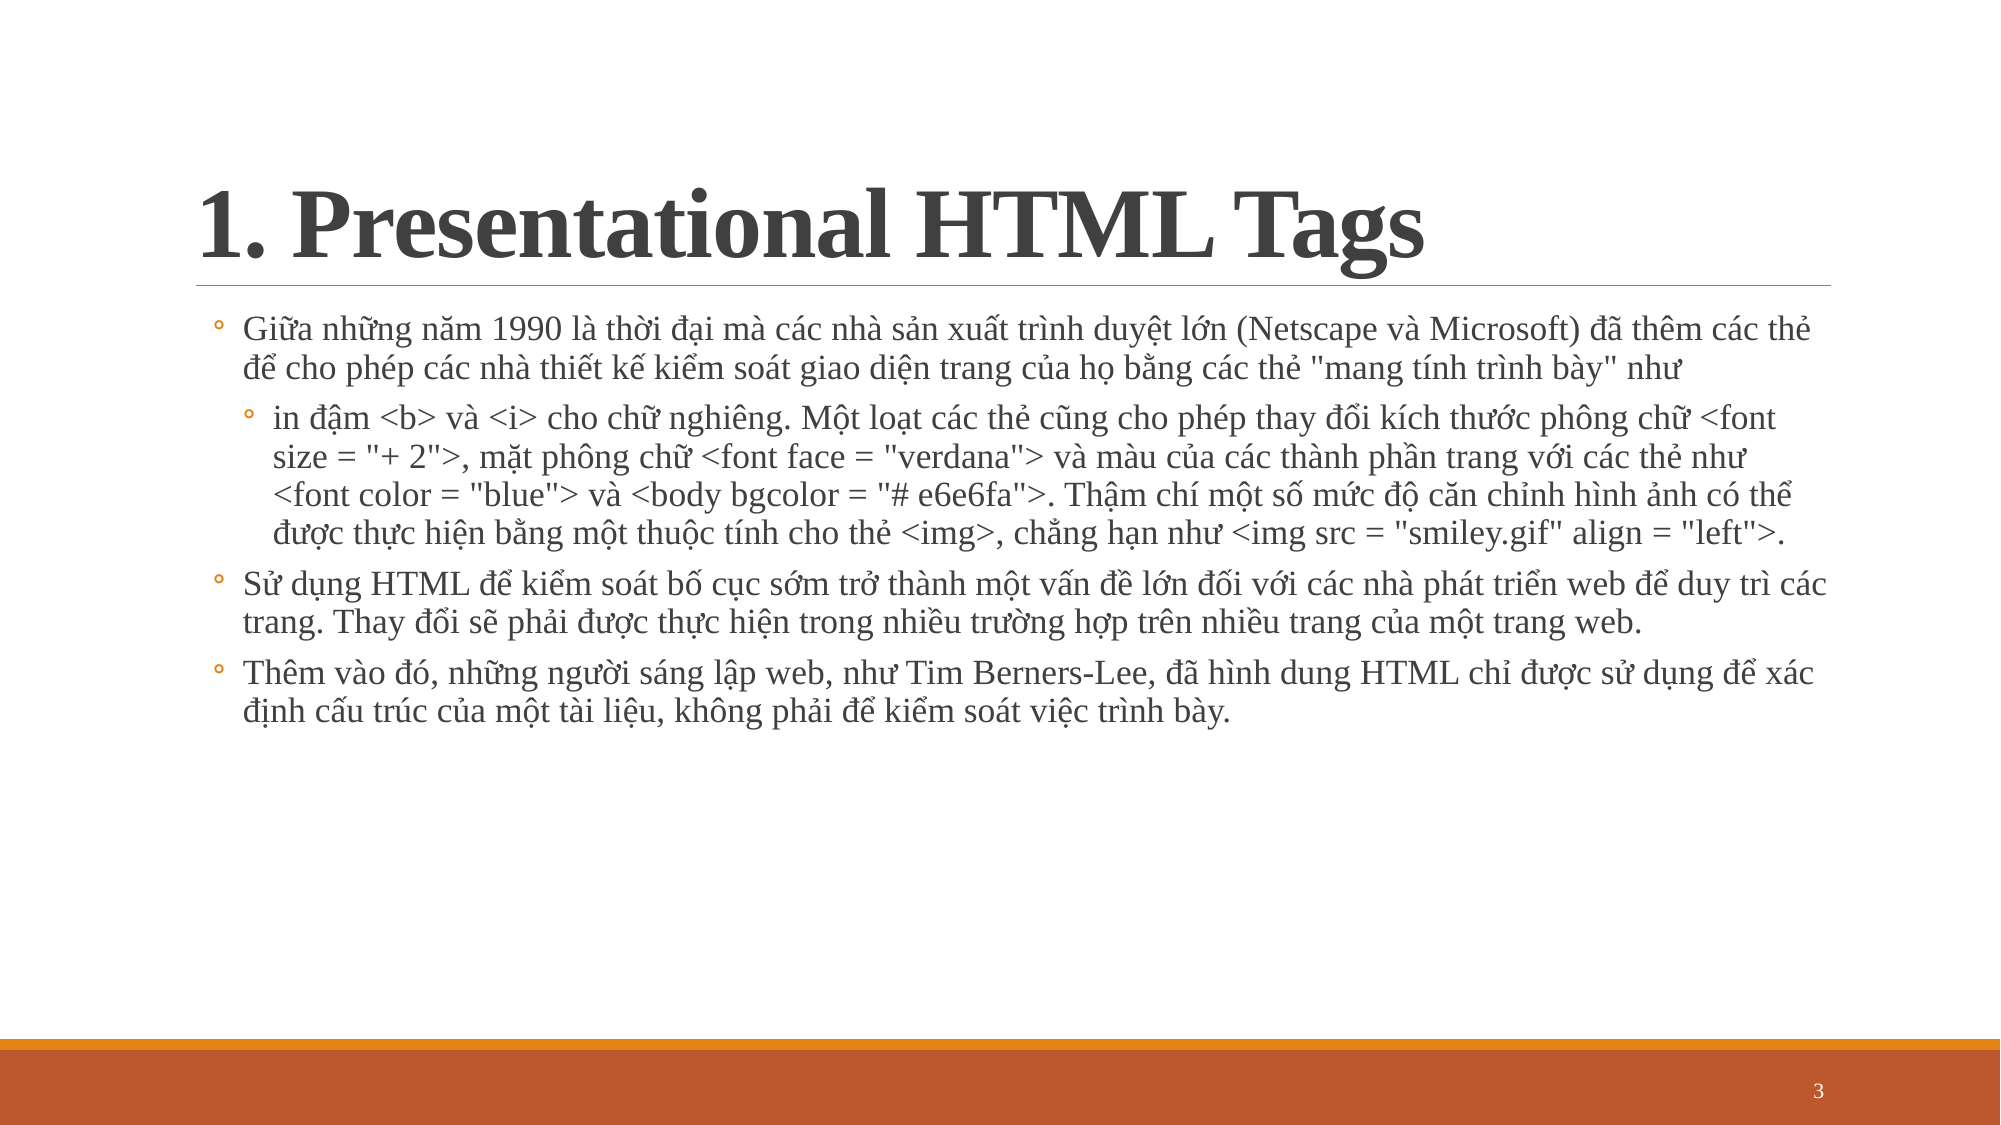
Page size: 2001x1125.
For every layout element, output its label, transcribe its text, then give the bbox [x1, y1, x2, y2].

list Giữa những năm 1990 là thời đại mà các nhà sản xuất trình duyệt lớn (Netscape và Microsoft) đã thêm các thẻ để cho phép các nhà thiết kế kiểm soát giao diện trang của họ bằng các thẻ "mang tính trình bày" như in đậm <b> và <i> cho chữ nghiêng. Một loạt các thẻ cũng cho phép thay đổi kích thước phông chữ <font size = "+ 2">, mặt phông chữ <font face = "verdana"> và màu của các thành phần trang với các thẻ như <font color = "blue"> và <body bgcolor = "# e6e6fa">. Thậm chí một số mức độ căn chỉnh hình ảnh có thể được thực hiện bằng một thuộc tính cho thẻ <img>, chẳng hạn như <img src = "smiley.gif" align = "left">. Sử dụng HTML để kiểm soát bố cục sớm trở thành một vấn đề lớn đối với các nhà phát triển web để duy trì các trang. Thay đổi sẽ phải được thực hiện trong nhiều trường hợp trên nhiều trang của một trang web. Thêm vào đó, những người sáng lập web, như Tim Berners-Lee, đã hình dung HTML chỉ được sử dụng để xác định cấu trúc của một tài liệu, không phải để kiểm soát việc trình bày. [180, 302, 1830, 963]
slide_number 3 [1624, 1059, 1840, 1120]
title 1. Presentational HTML Tags [180, 47, 1830, 285]
